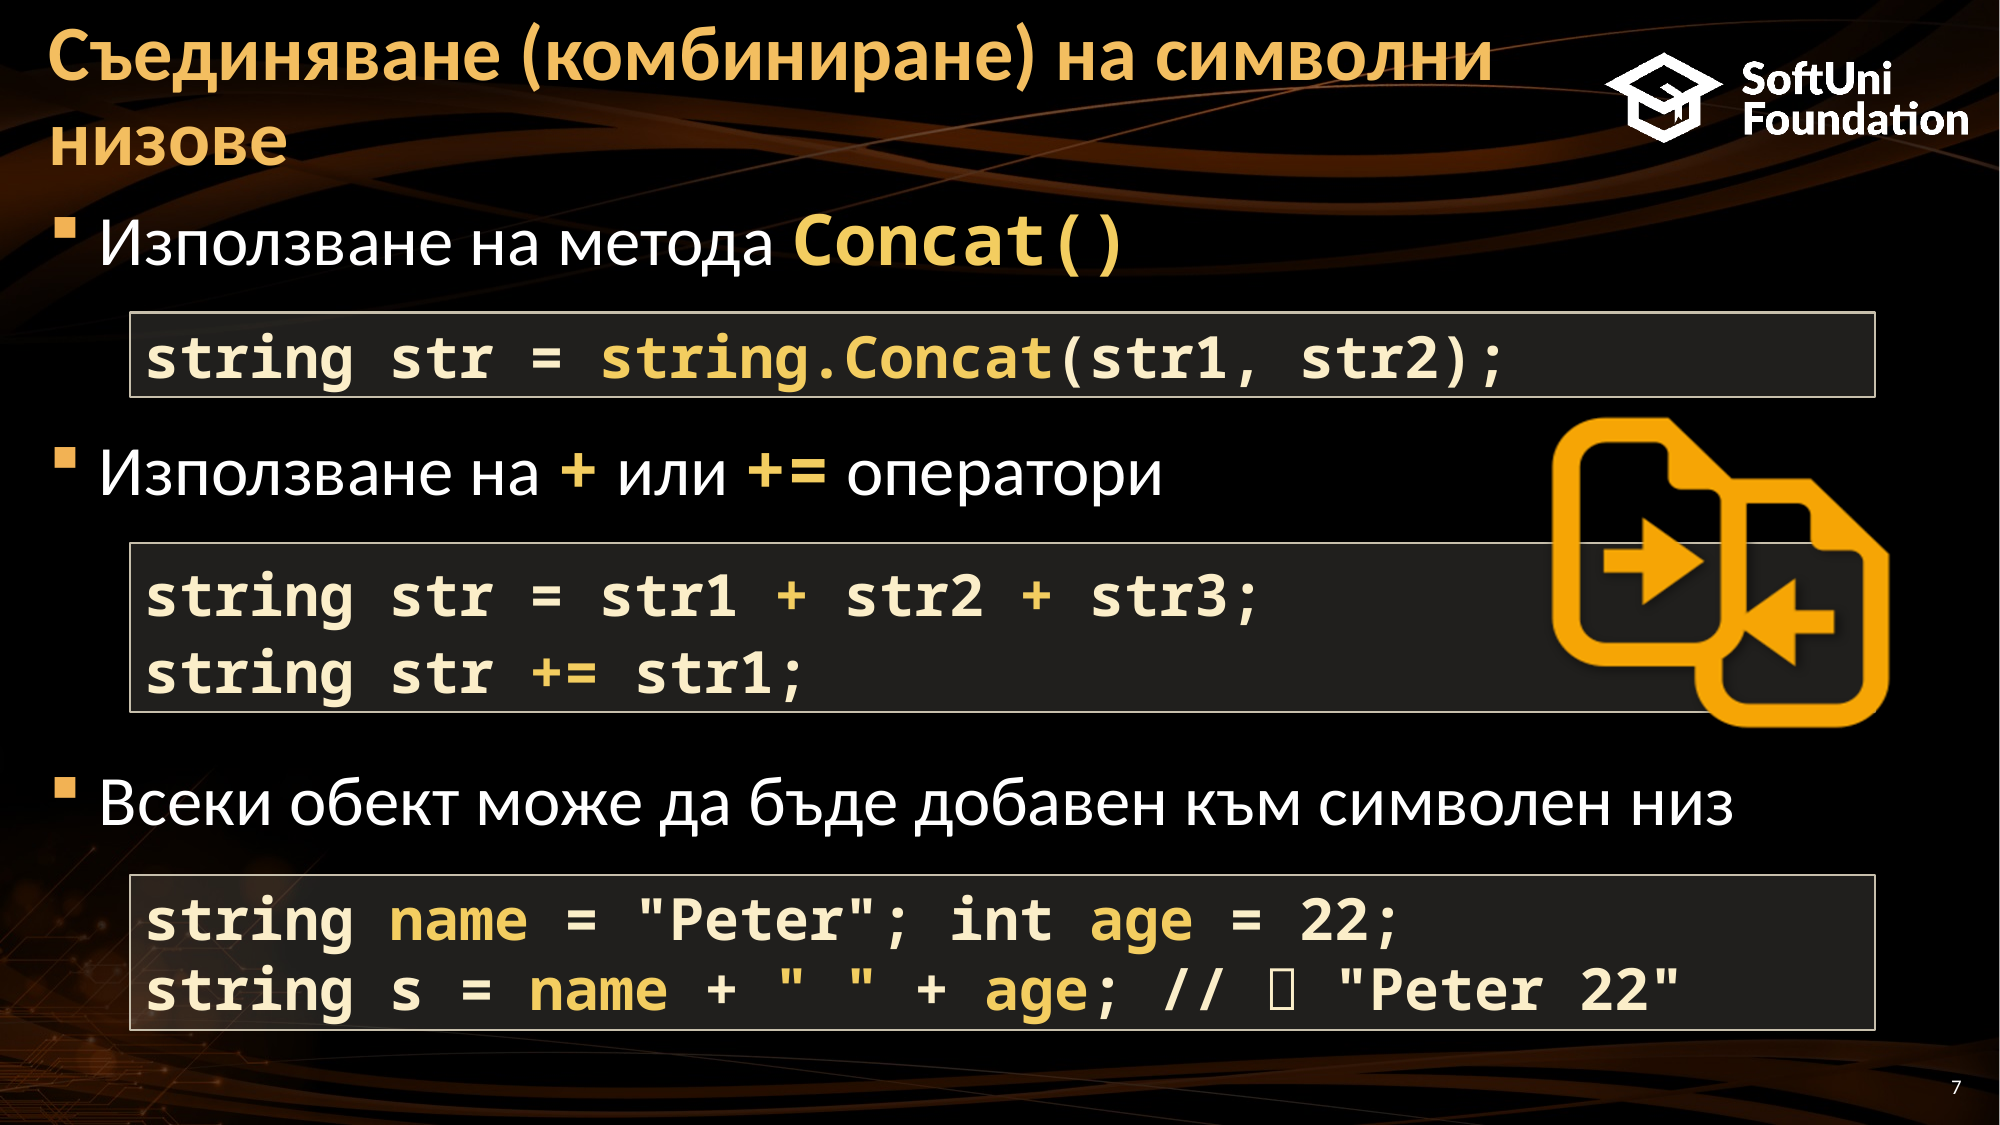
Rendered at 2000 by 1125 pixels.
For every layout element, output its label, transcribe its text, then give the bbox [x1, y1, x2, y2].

text_box string str = string.Concat(str1, str2); [129, 312, 1875, 398]
text_box string str = str1 + str2 + str3; string str += str1; [129, 543, 1529, 713]
picture [0, 0, 2000, 1125]
title Съединяване (комбиниране) на символни низове [30, 6, 1602, 189]
list Използване на метода Concat() Използване на + или += оператори Всеки обект може да бъде добавен към символен низ [31, 188, 1968, 1103]
text_box string name = "Peter"; int age = 22; string s = name + " " + age; //  "Peter 22" [129, 874, 1875, 1030]
